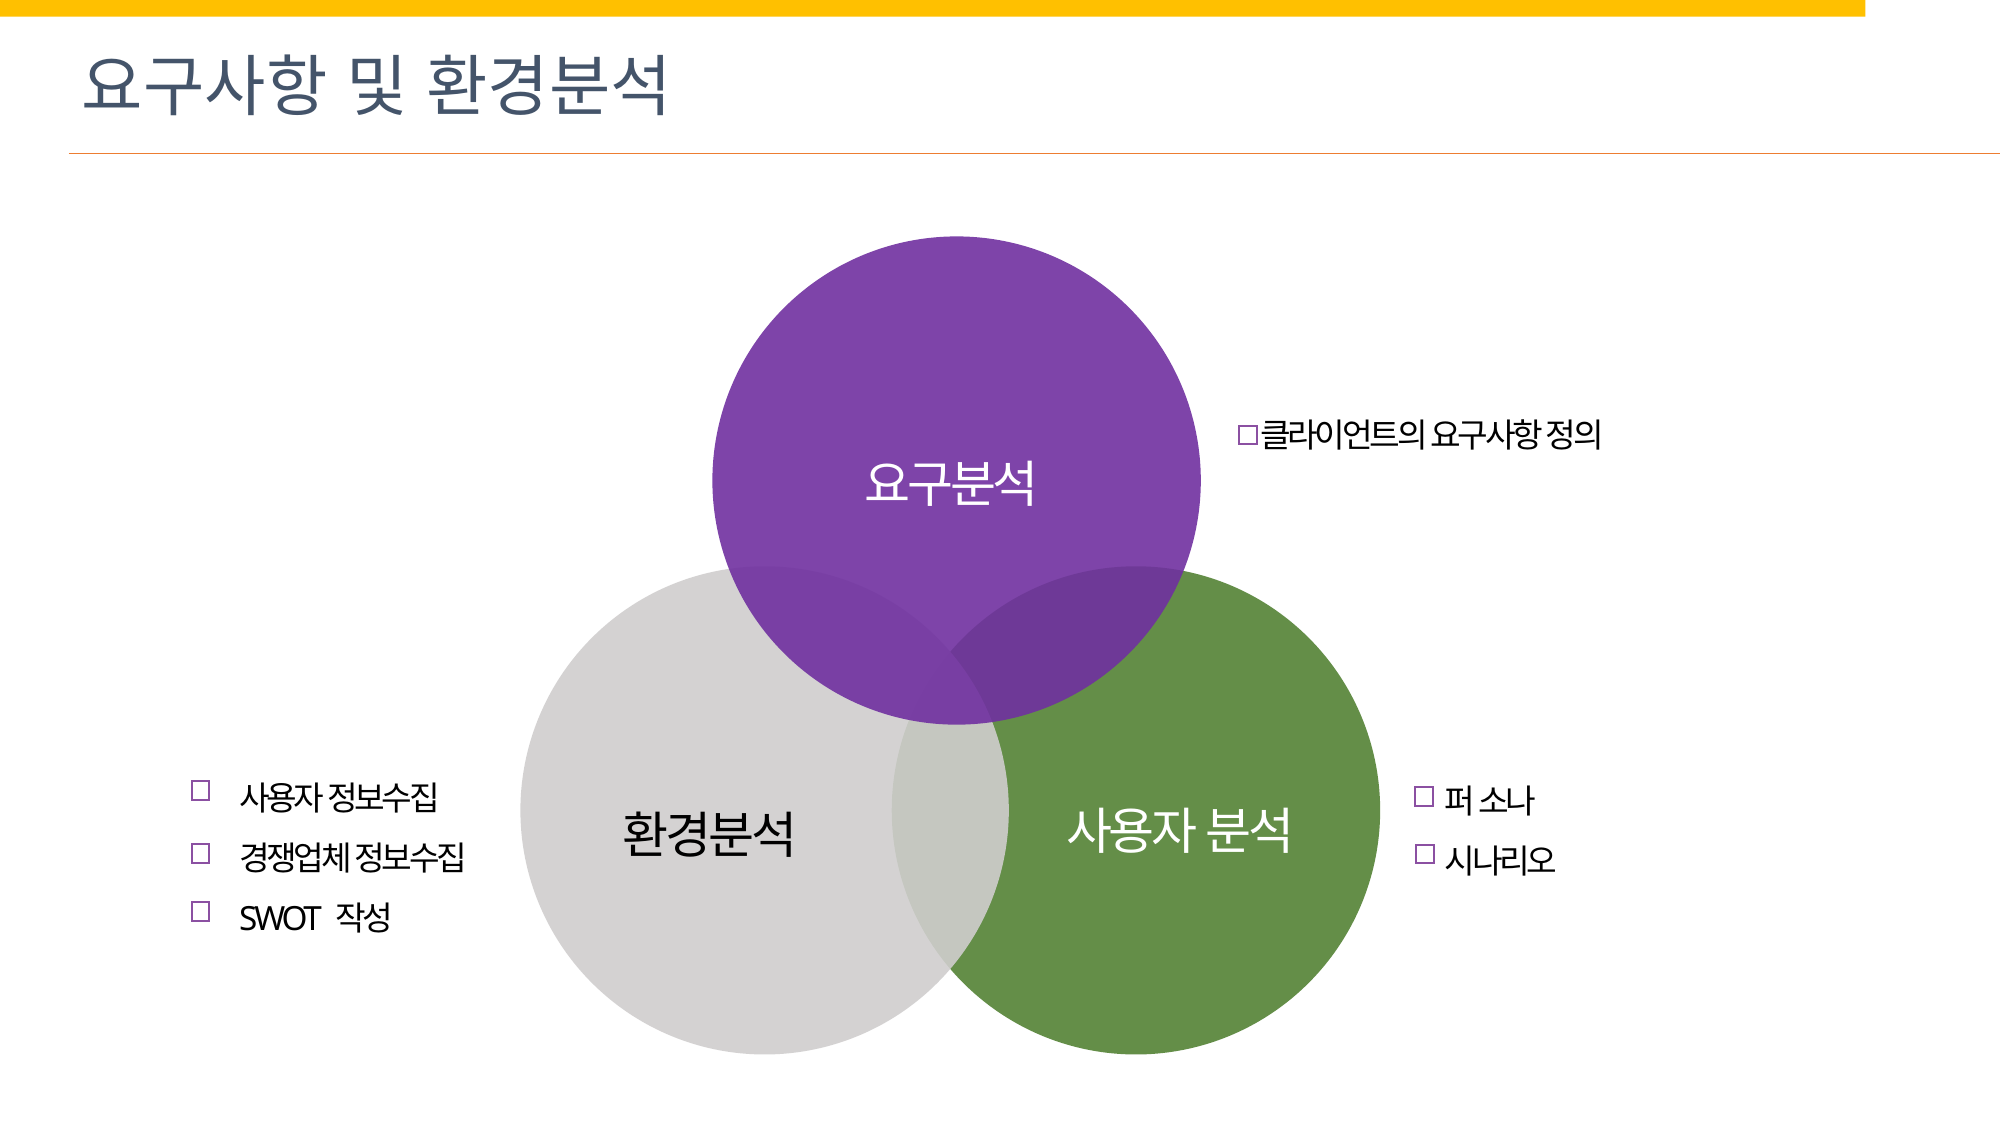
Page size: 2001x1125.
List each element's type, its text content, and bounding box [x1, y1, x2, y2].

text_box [224, 236, 1841, 1055]
text_box [191, 843, 210, 864]
text_box [191, 780, 210, 801]
text_box [191, 901, 210, 922]
text_box 요구사항 및 환경분석 [67, 36, 776, 132]
text_box [0, 0, 1866, 18]
